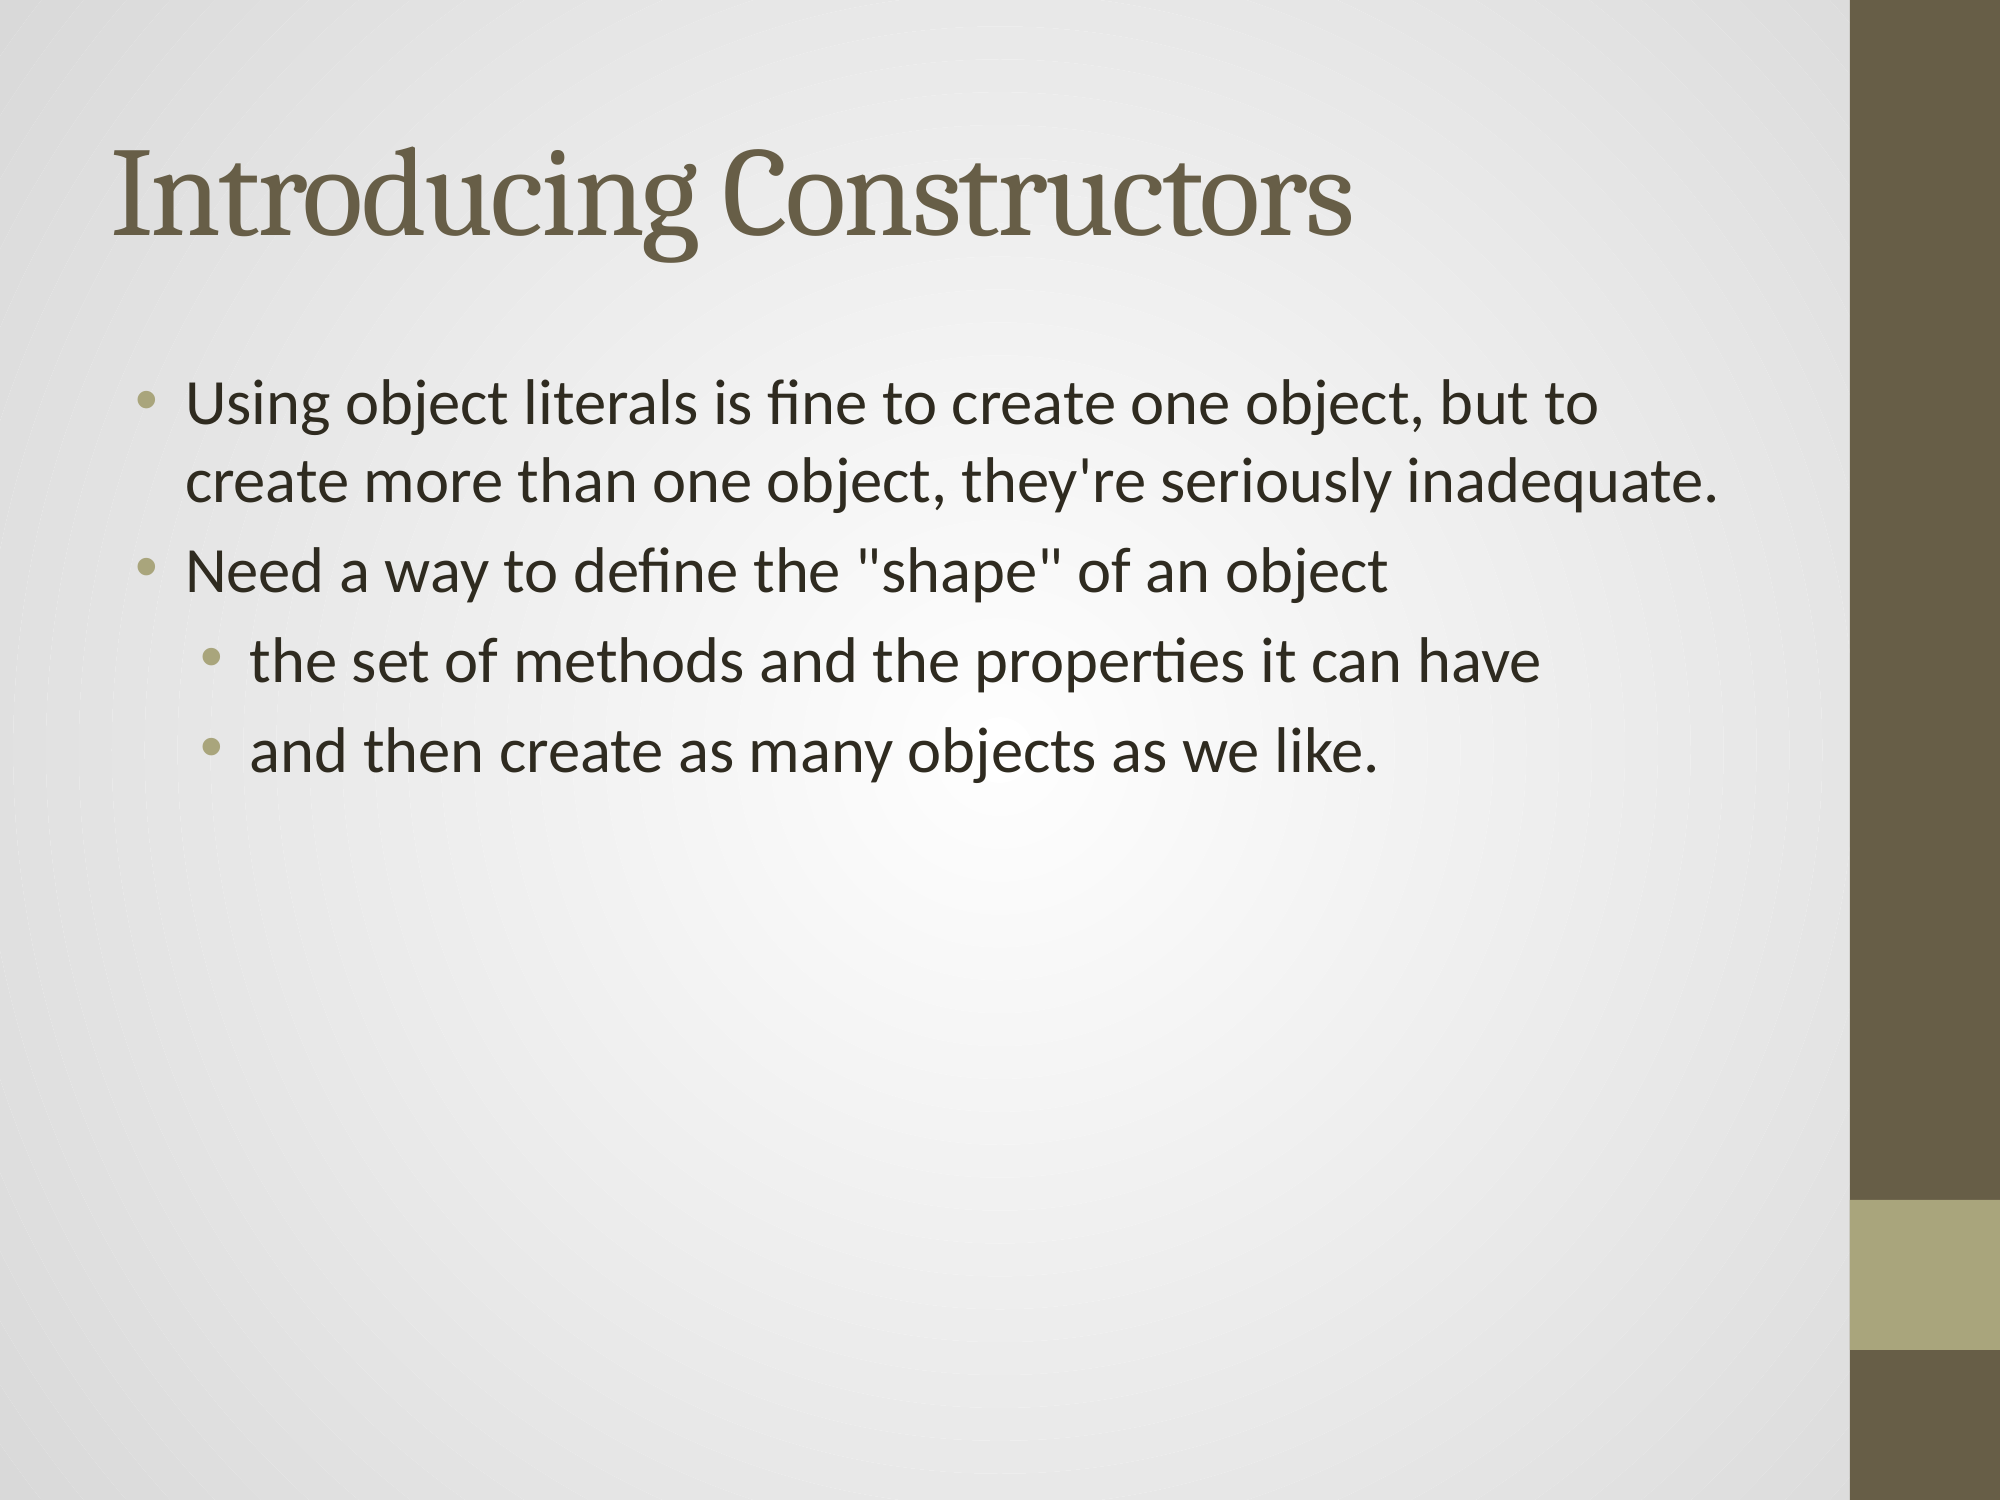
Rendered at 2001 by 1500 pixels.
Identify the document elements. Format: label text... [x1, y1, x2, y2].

list Using object literals is fine to create one object, but to create more than one object, they're seriously inadequate. Need a way to define the "shape" of an object the set of methods and the properties it can have and then create as many objects as we like. [99, 349, 1768, 1401]
title Introducing Constructors [99, 59, 1768, 311]
